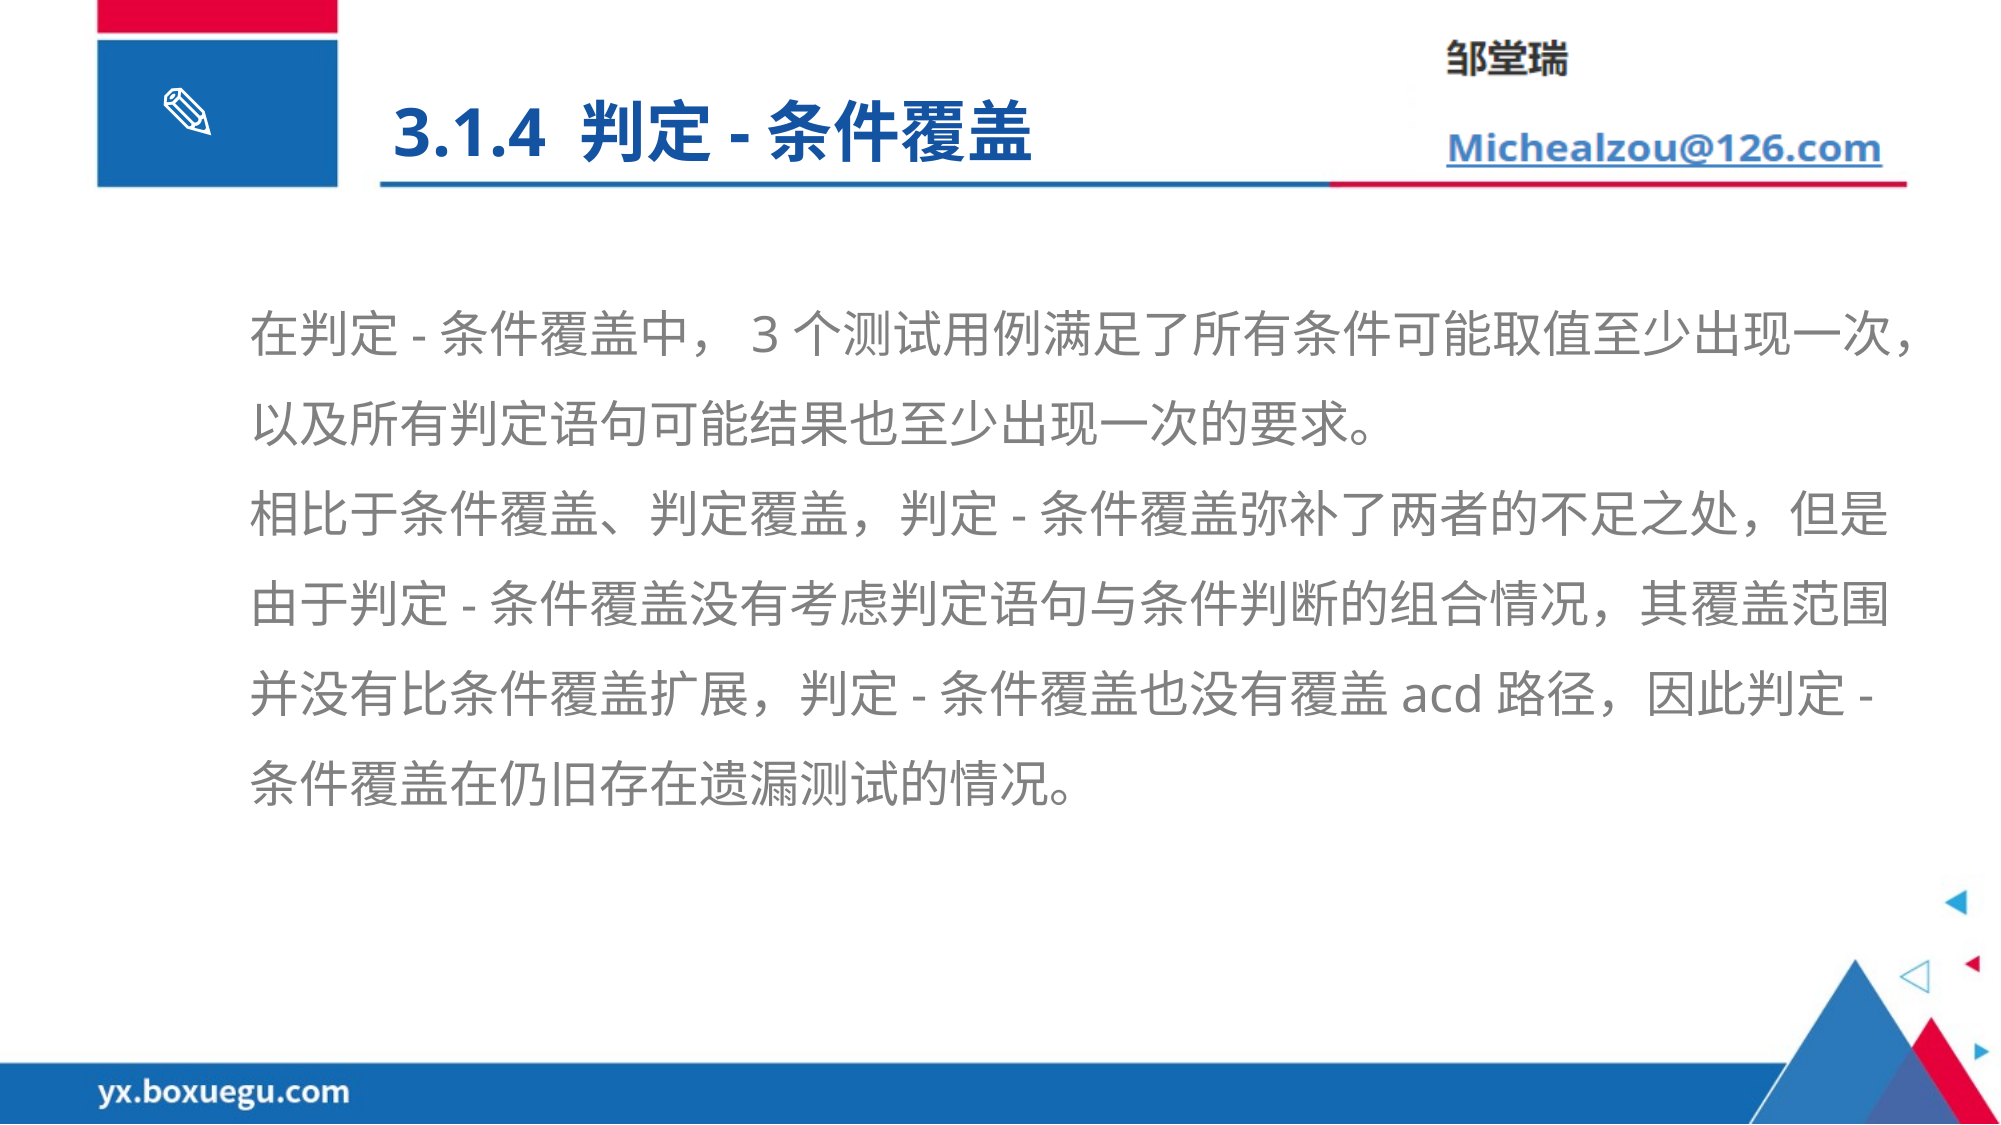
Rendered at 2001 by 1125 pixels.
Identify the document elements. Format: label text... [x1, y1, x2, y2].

picture [0, 0, 2000, 1124]
text_box 3.1.4 判定-条件覆盖 [379, 82, 1139, 177]
text_box 在判定-条件覆盖中，3个测试用例满足了所有条件可能取值至少出现一次，以及所有判定语句可能结果也至少出现一次的要求。 相比于条件覆盖、判定覆盖，判定-条件覆盖弥补了两者的不足之处，但是由于判定-条件覆盖没有考虑判定语句与条件判断的组合情况，其覆盖范围并没有比条件覆盖扩展，判定-条件覆盖也没有覆盖acd路径，因此判定-条件覆盖在仍旧存在遗漏测试的情况。 [234, 265, 1919, 885]
